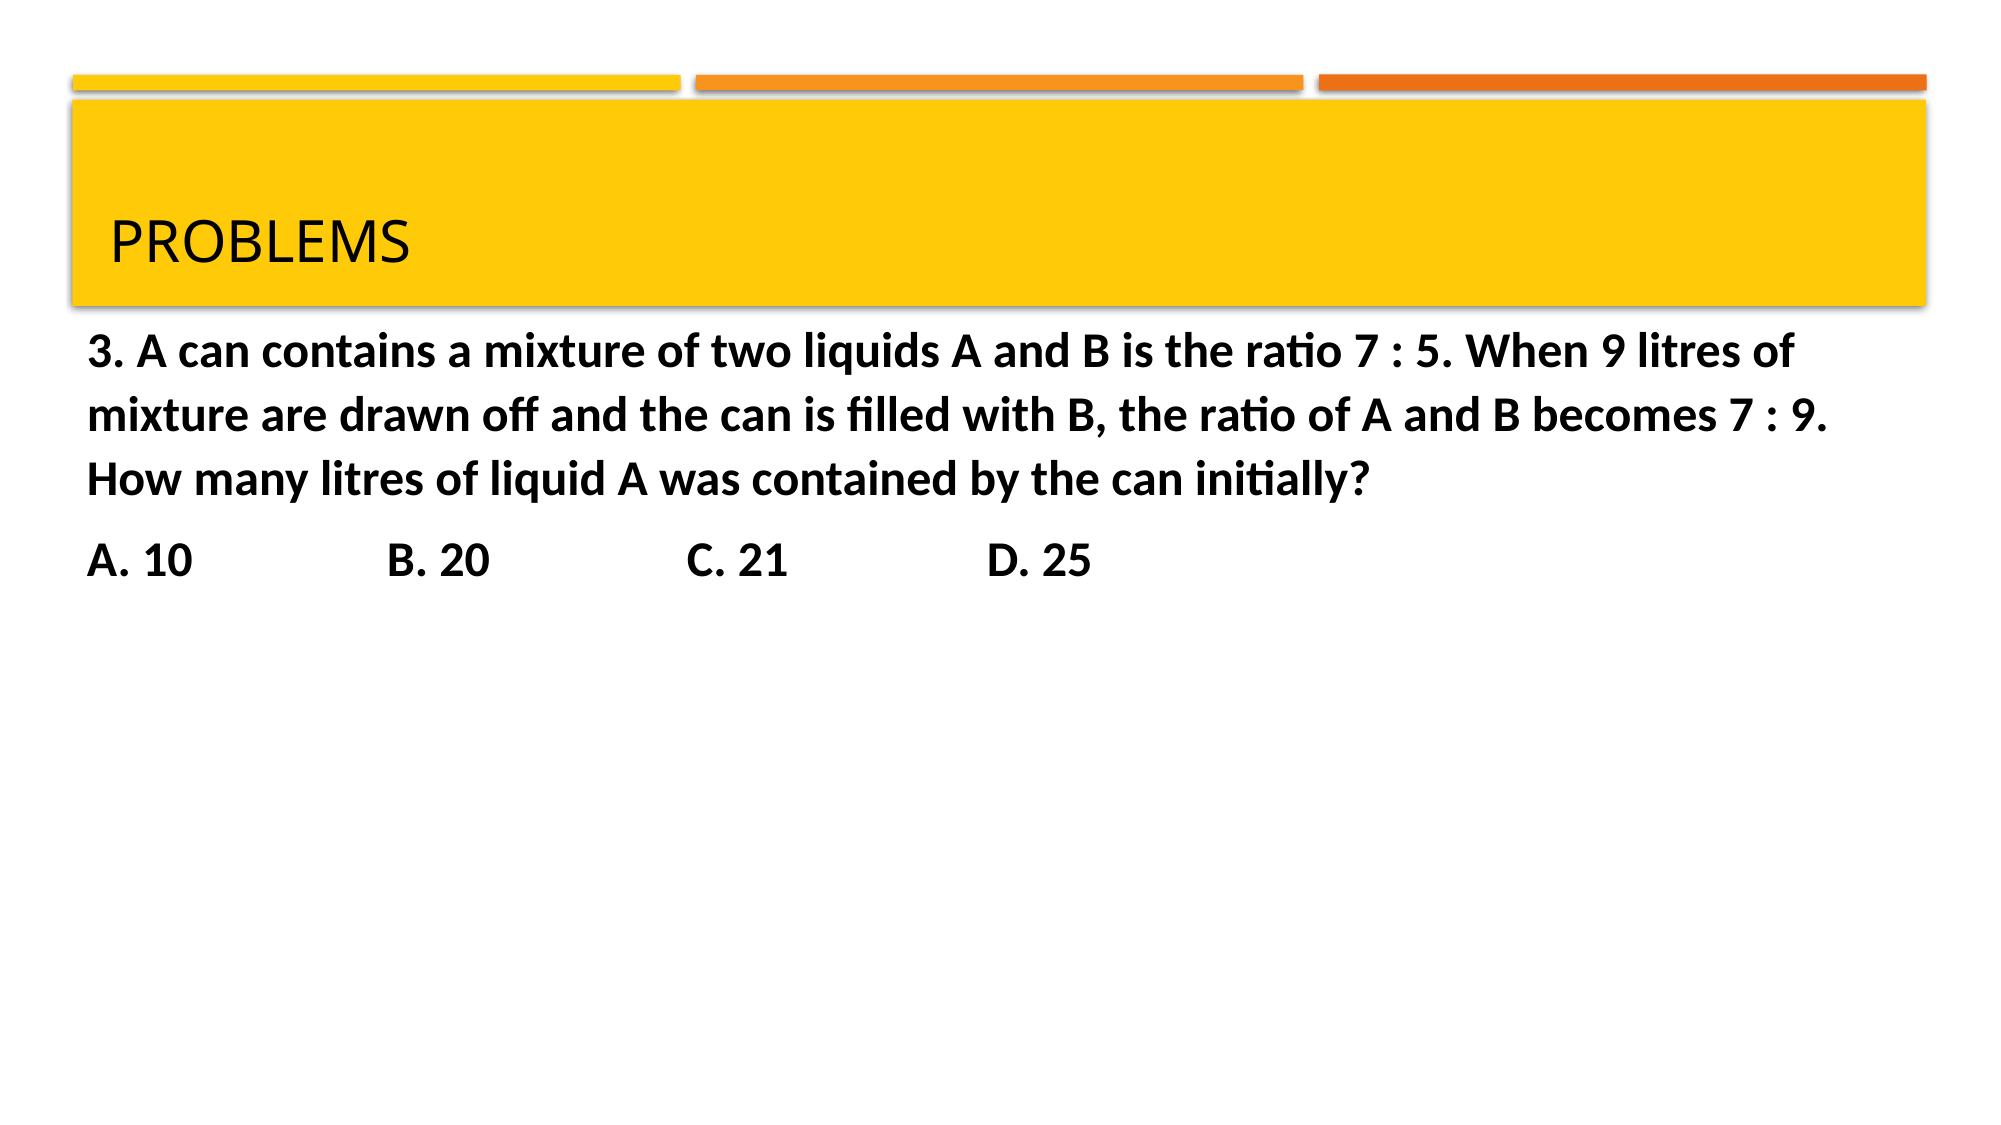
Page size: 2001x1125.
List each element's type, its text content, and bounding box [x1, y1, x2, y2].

text_box 3. A can contains a mixture of two liquids A and B is the ratio 7 : 5. When 9 litres of mixture are drawn off and the can is filled with B, the ratio of A and B becomes 7 : 9. How many litres of liquid A was contained by the can initially? A. 10 B. 20 C. 21 D. 25 [72, 305, 1926, 594]
title problems [94, 119, 1904, 282]
